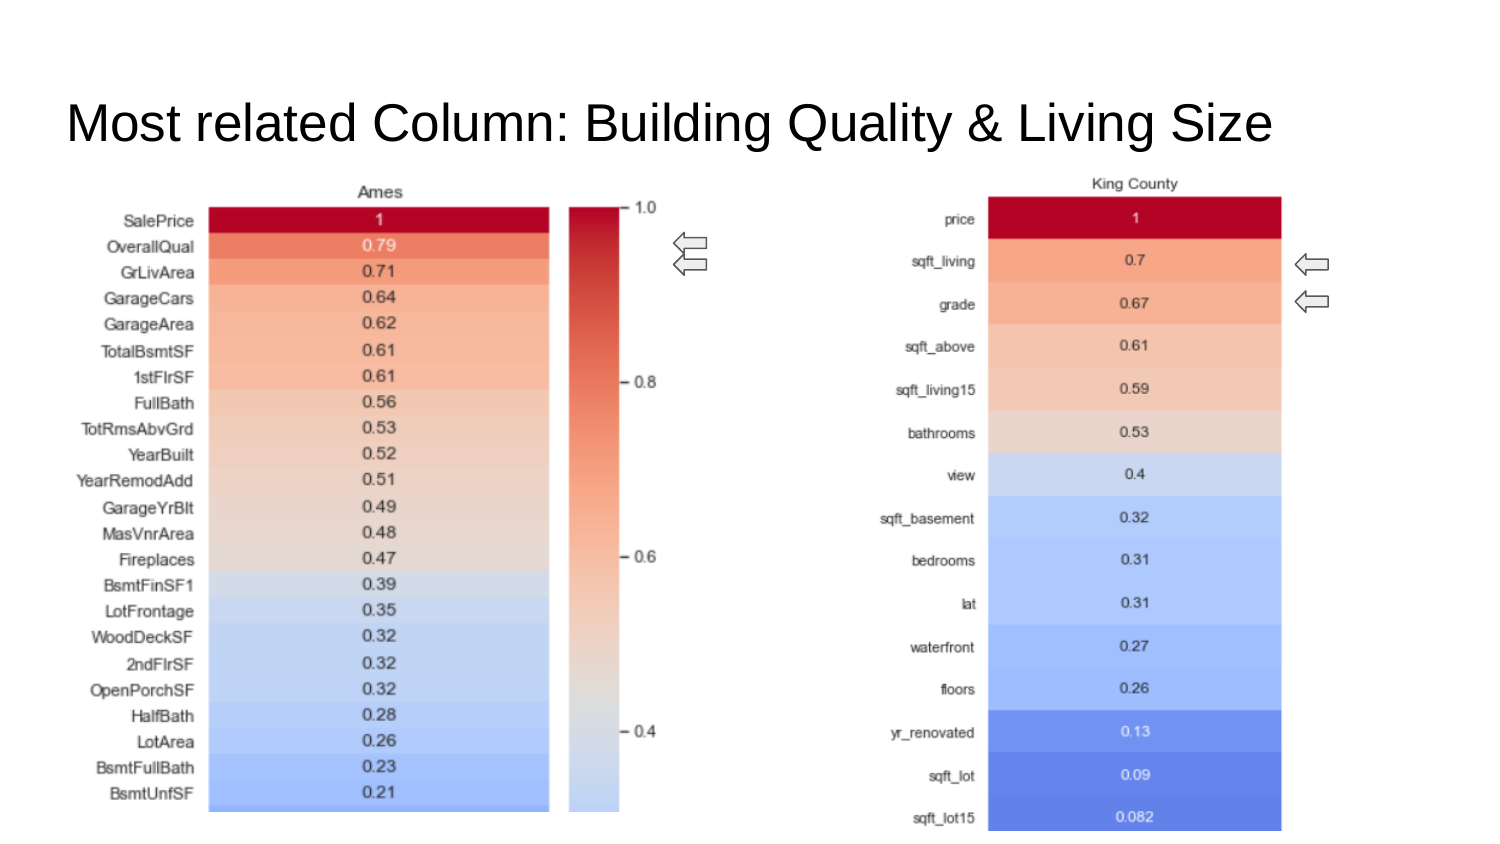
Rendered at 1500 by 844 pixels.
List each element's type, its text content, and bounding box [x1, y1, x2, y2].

picture [868, 166, 1296, 831]
text_box [1299, 253, 1329, 276]
text_box [678, 253, 707, 276]
picture [65, 184, 674, 813]
text_box [678, 232, 707, 253]
text_box [1299, 290, 1329, 313]
title Most related Column: Building Quality & Living Size [51, 72, 1449, 167]
